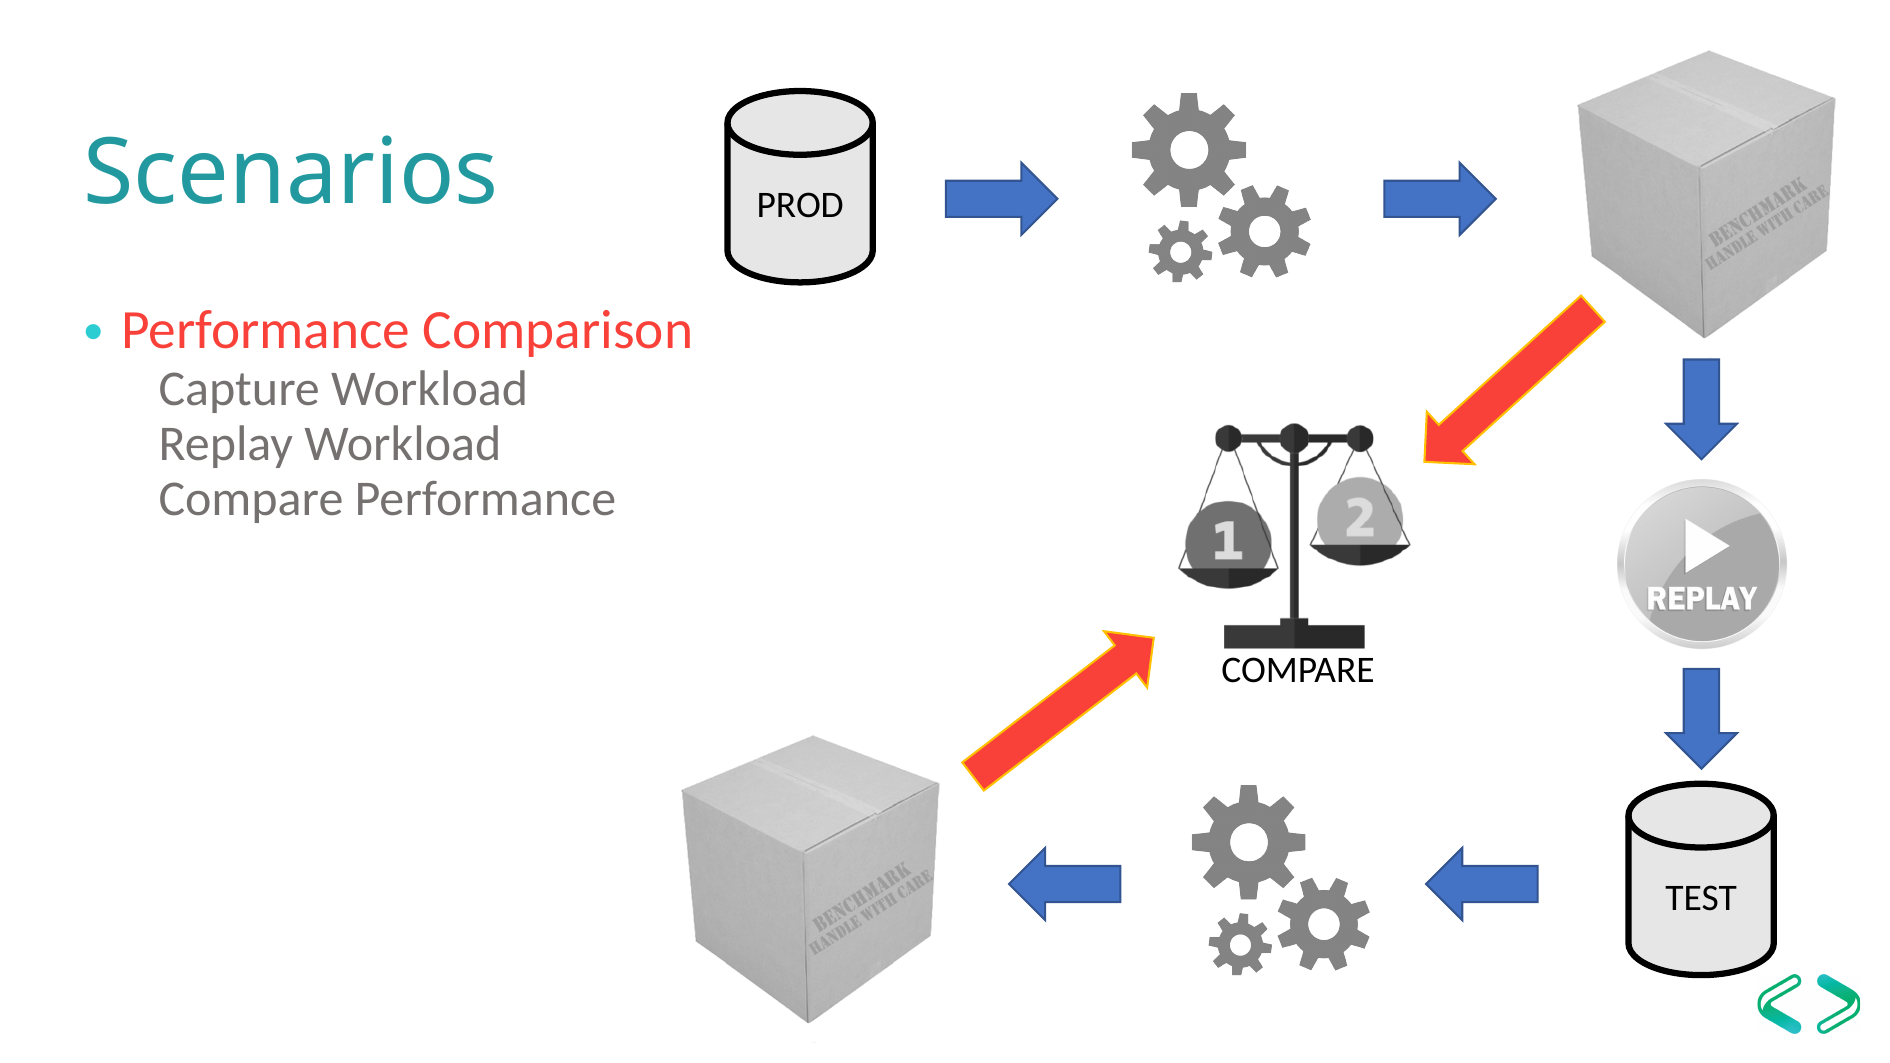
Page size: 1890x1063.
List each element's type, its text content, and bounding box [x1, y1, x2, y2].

text_box [1666, 366, 1737, 460]
text_box Performance Comparison Capture Workload Replay Workload Compare Performance [68, 301, 1502, 1015]
text_box Performance Comparison Capture Workload Replay Workload Compare Performance [984, 366, 1794, 1015]
text_box Scenarios [68, 61, 722, 279]
text_box [1666, 669, 1737, 769]
picture [625, 725, 979, 1043]
text_box [984, 631, 1153, 791]
picture [1605, 468, 1798, 660]
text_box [1159, 400, 1458, 699]
text_box [1009, 847, 1121, 921]
text_box [1461, 366, 1557, 465]
text_box TEST [1628, 783, 1774, 976]
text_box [727, 40, 1875, 358]
picture [1189, 783, 1371, 976]
text_box [1426, 847, 1538, 921]
